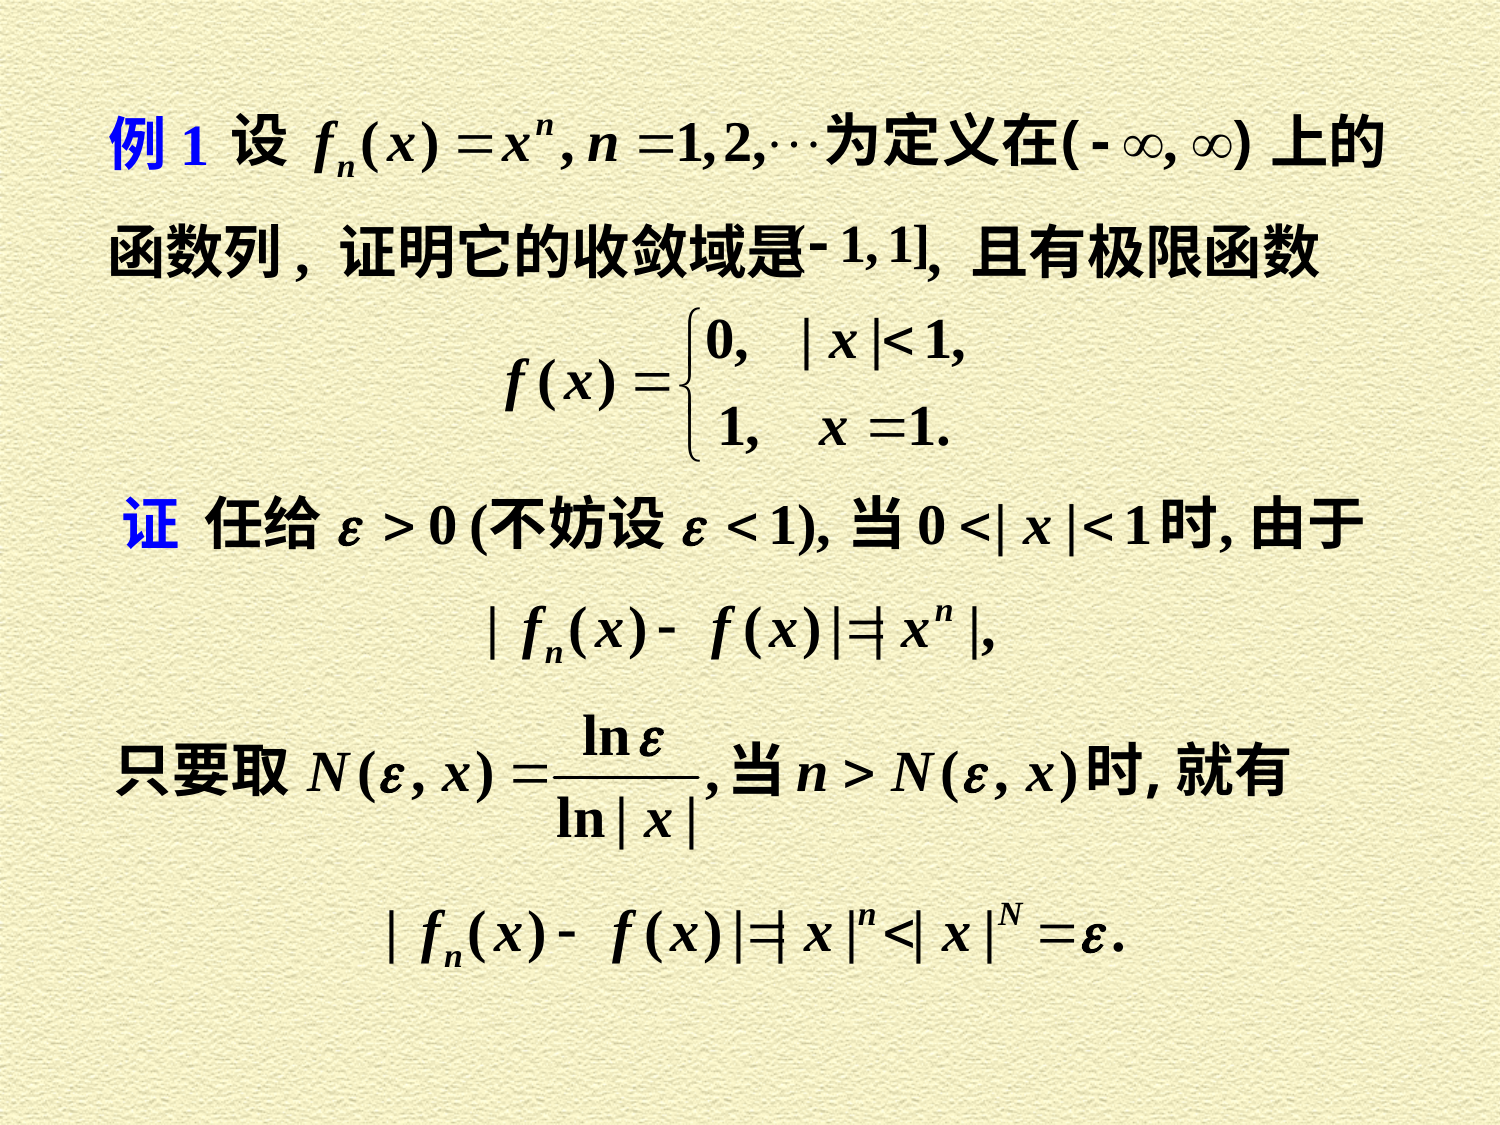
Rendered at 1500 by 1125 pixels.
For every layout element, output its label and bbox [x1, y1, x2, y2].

text_box [112, 704, 1296, 855]
text_box [92, 207, 1335, 294]
text_box [487, 589, 999, 669]
text_box [100, 97, 1409, 185]
text_box [490, 302, 969, 469]
picture [0, 0, 1500, 1125]
text_box [385, 893, 1129, 973]
text_box [84, 479, 1371, 565]
